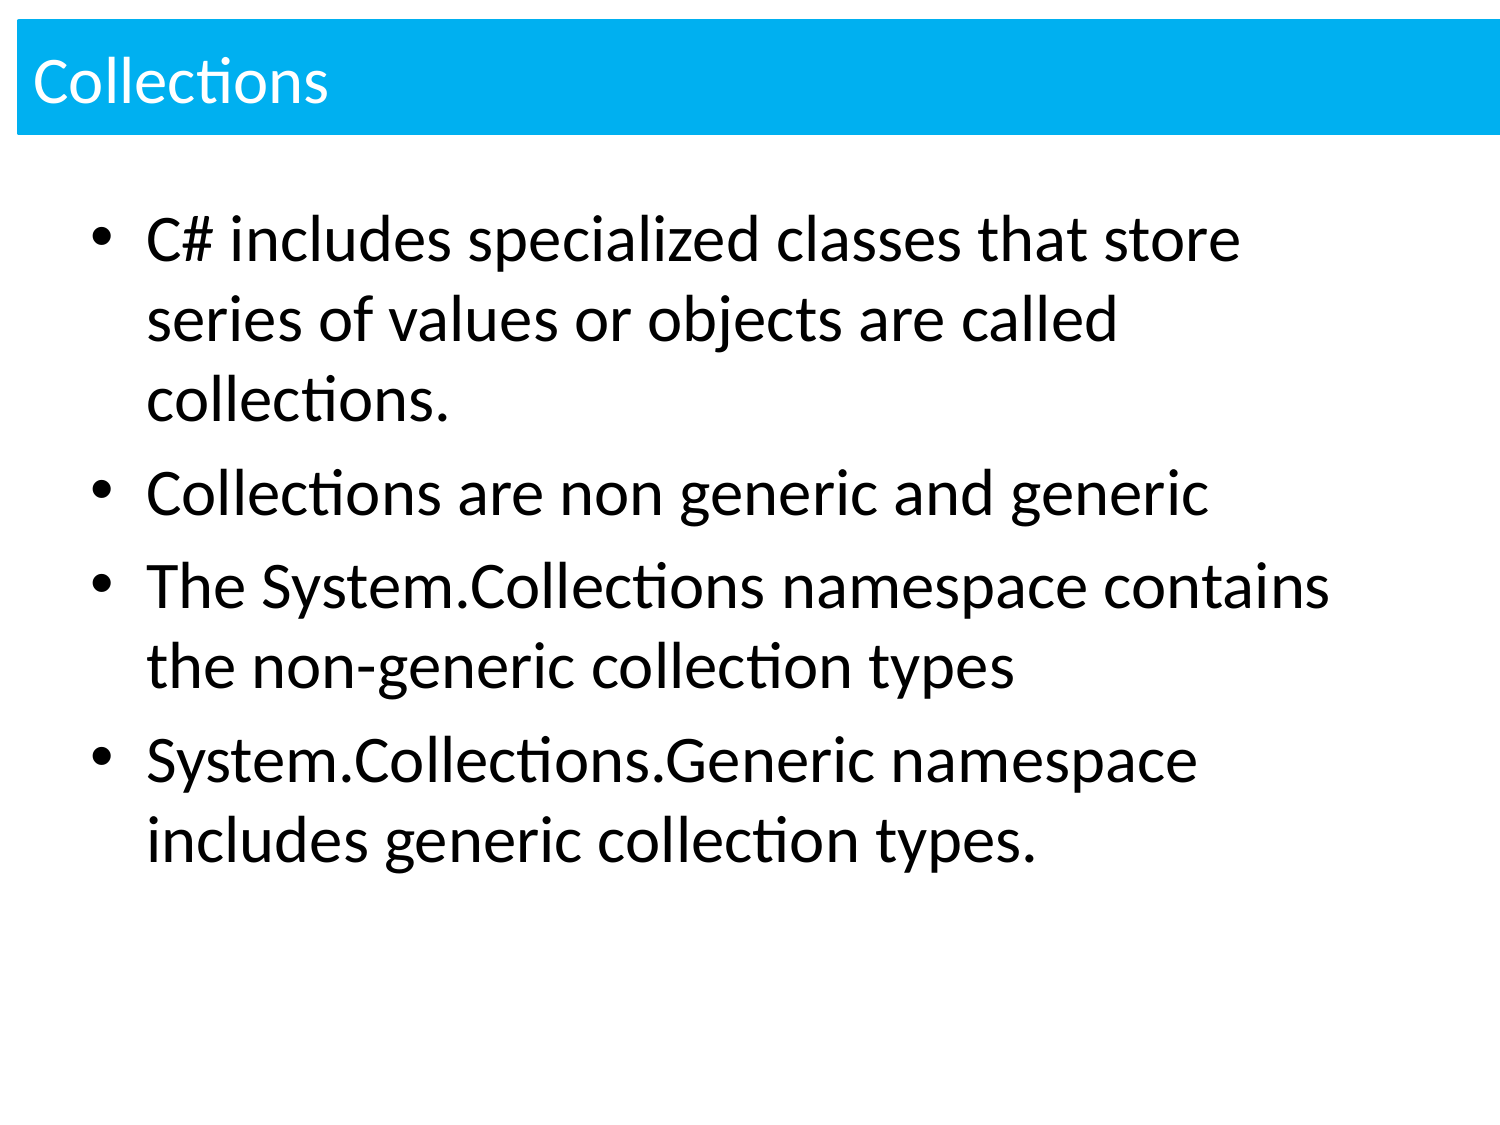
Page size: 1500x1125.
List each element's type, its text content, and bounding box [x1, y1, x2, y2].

list C# includes specialized classes that store series of values or objects are called collections. Collections are non generic and generic The System.Collections namespace contains the non-generic collection types System.Collections.Generic namespace includes generic collection types. [75, 187, 1425, 1005]
text_box Collections [17, 19, 1500, 135]
